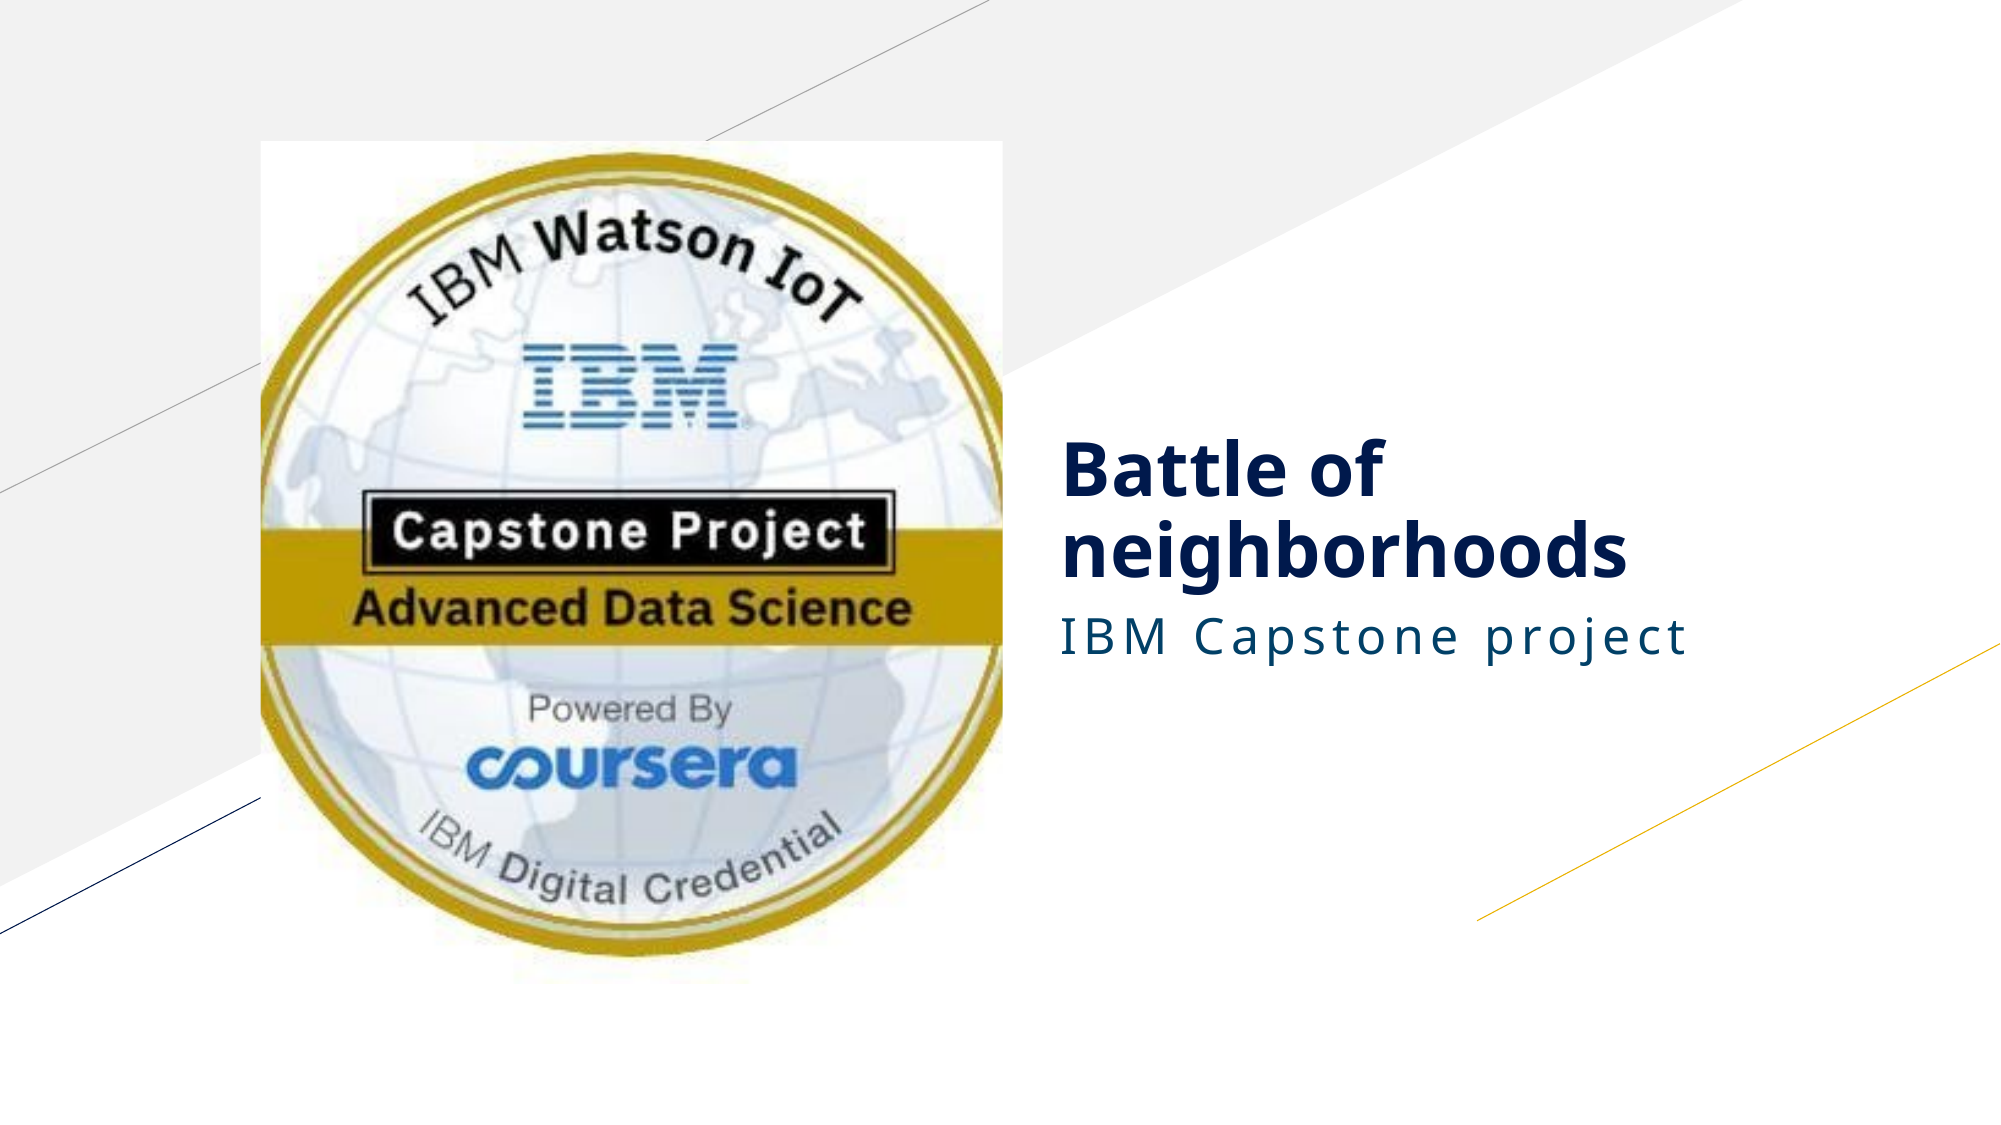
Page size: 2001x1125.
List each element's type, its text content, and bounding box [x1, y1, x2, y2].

picture [260, 141, 1003, 984]
subtitle IBM Capstone project [1045, 597, 1843, 804]
title Battle of neighborhoods [1045, 329, 1842, 595]
